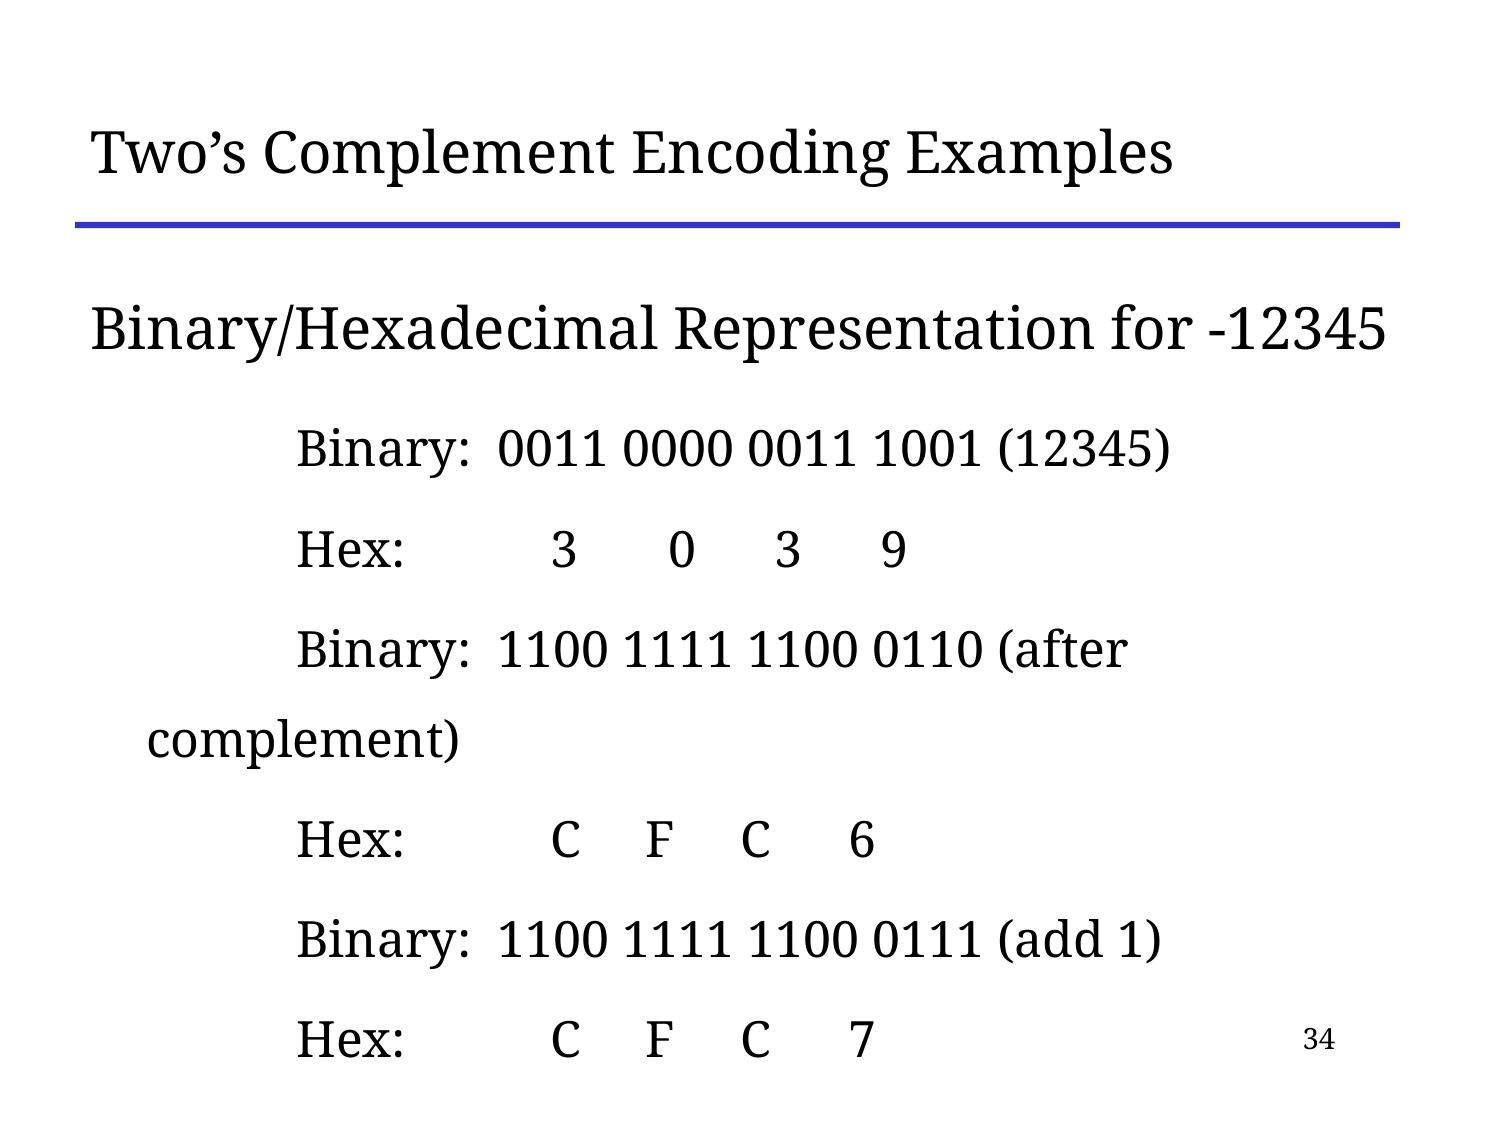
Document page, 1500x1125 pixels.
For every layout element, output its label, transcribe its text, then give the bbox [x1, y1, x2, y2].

title Two’s Complement Encoding Examples [75, 75, 1400, 225]
list Binary/Hexadecimal Representation for -12345 Binary: 0011 0000 0011 1001 (12345) Hex: 3 0 3 9 Binary: 1100 1111 1100 0110 (after complement) Hex: C F C 6 Binary: 1100 1111 1100 0111 (add 1) Hex: C F C 7 [75, 262, 1450, 988]
slide_number 34 [1137, 1012, 1351, 1088]
